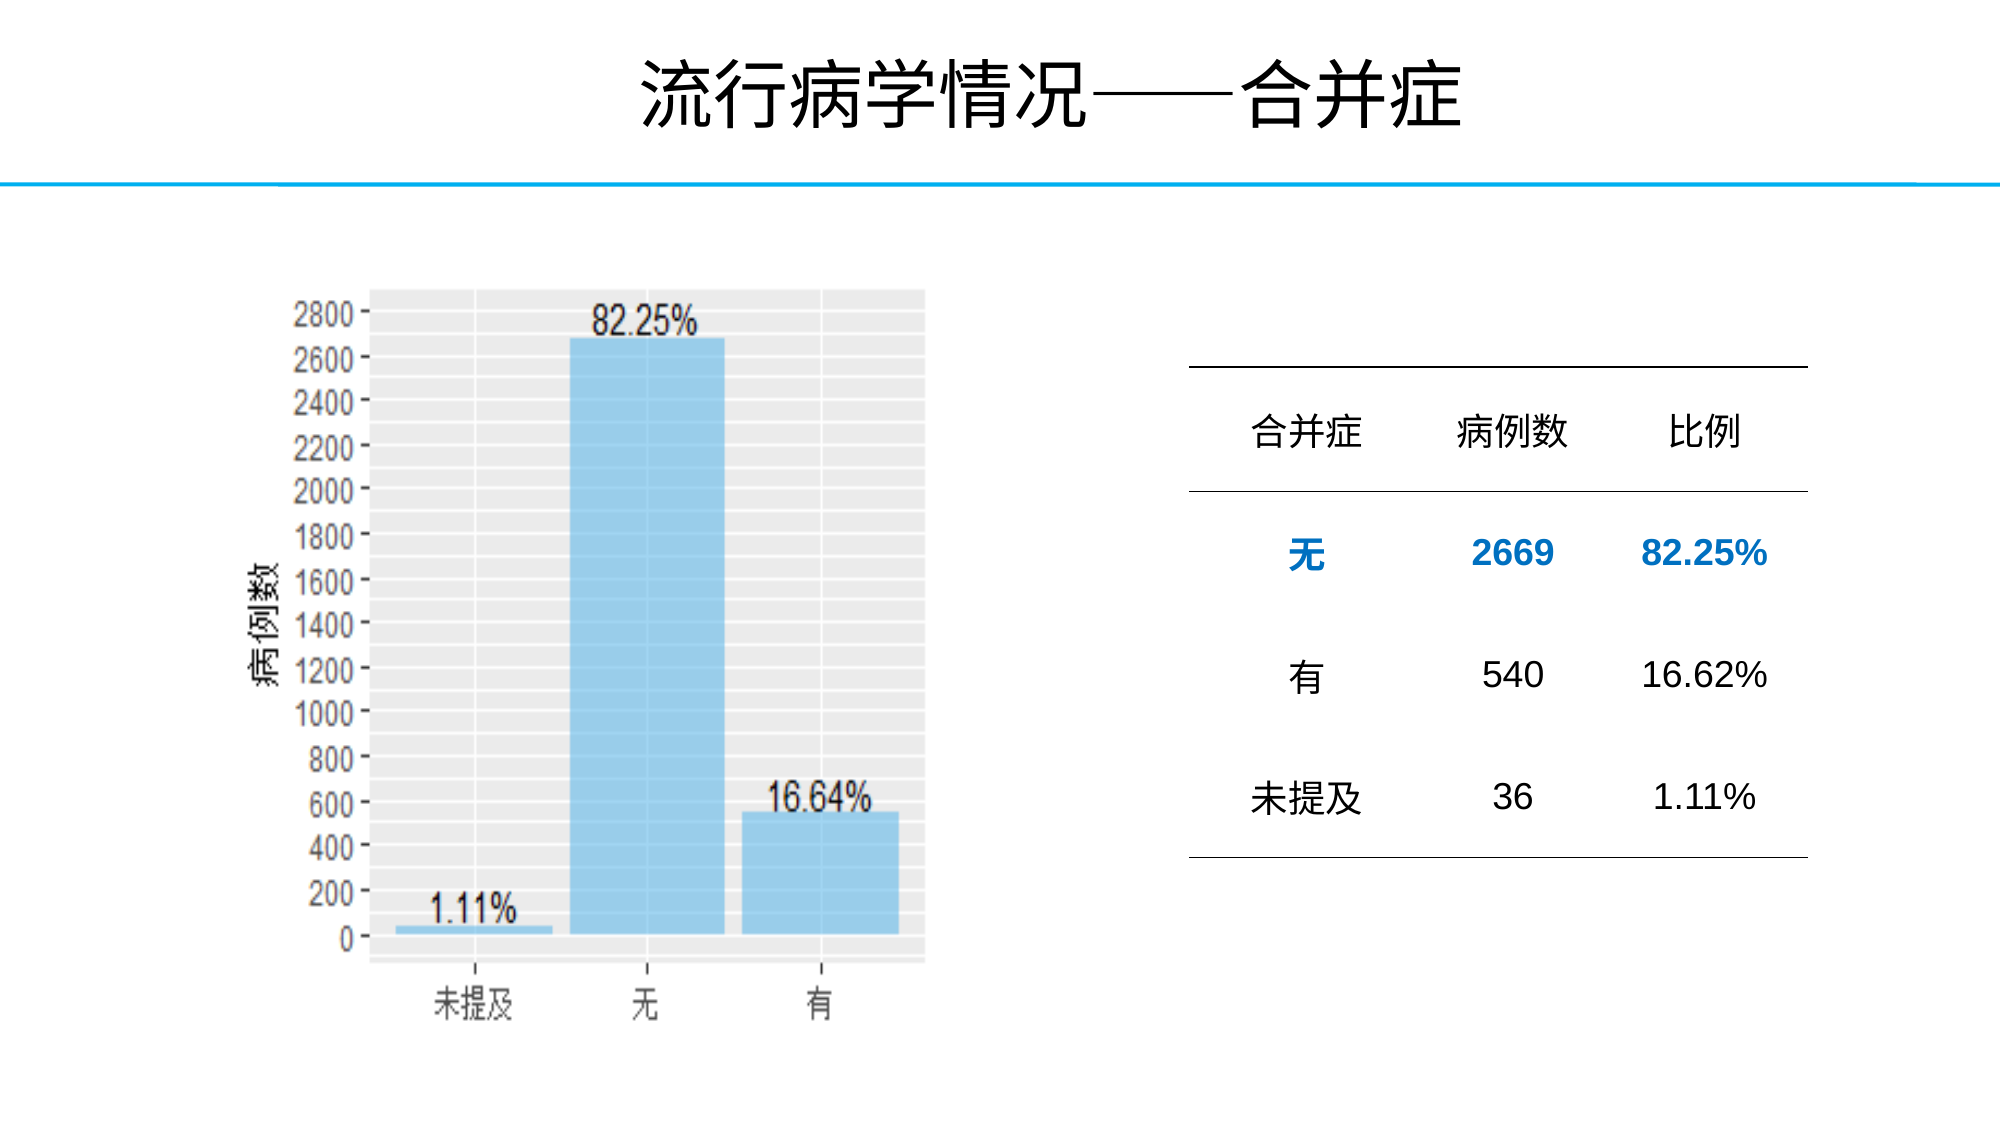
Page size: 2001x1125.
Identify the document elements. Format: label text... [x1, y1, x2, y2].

table_cell 有 [1189, 614, 1425, 736]
table_cell 540 [1425, 614, 1601, 736]
text_box 流行病学情况——合并症 [133, 0, 1934, 185]
table_header 比例 [1601, 368, 1808, 491]
table_header 病例数 [1425, 368, 1601, 491]
table_header 合并症 [1189, 368, 1425, 491]
table_cell 16.62% [1601, 614, 1808, 736]
table_cell 未提及 [1189, 736, 1425, 857]
table_cell 1.11% [1601, 736, 1808, 857]
table_cell 2669 [1425, 492, 1601, 614]
table_cell 82.25% [1601, 492, 1808, 614]
table_cell 36 [1425, 736, 1601, 857]
table_cell 无 [1189, 492, 1425, 614]
picture [233, 202, 943, 1030]
